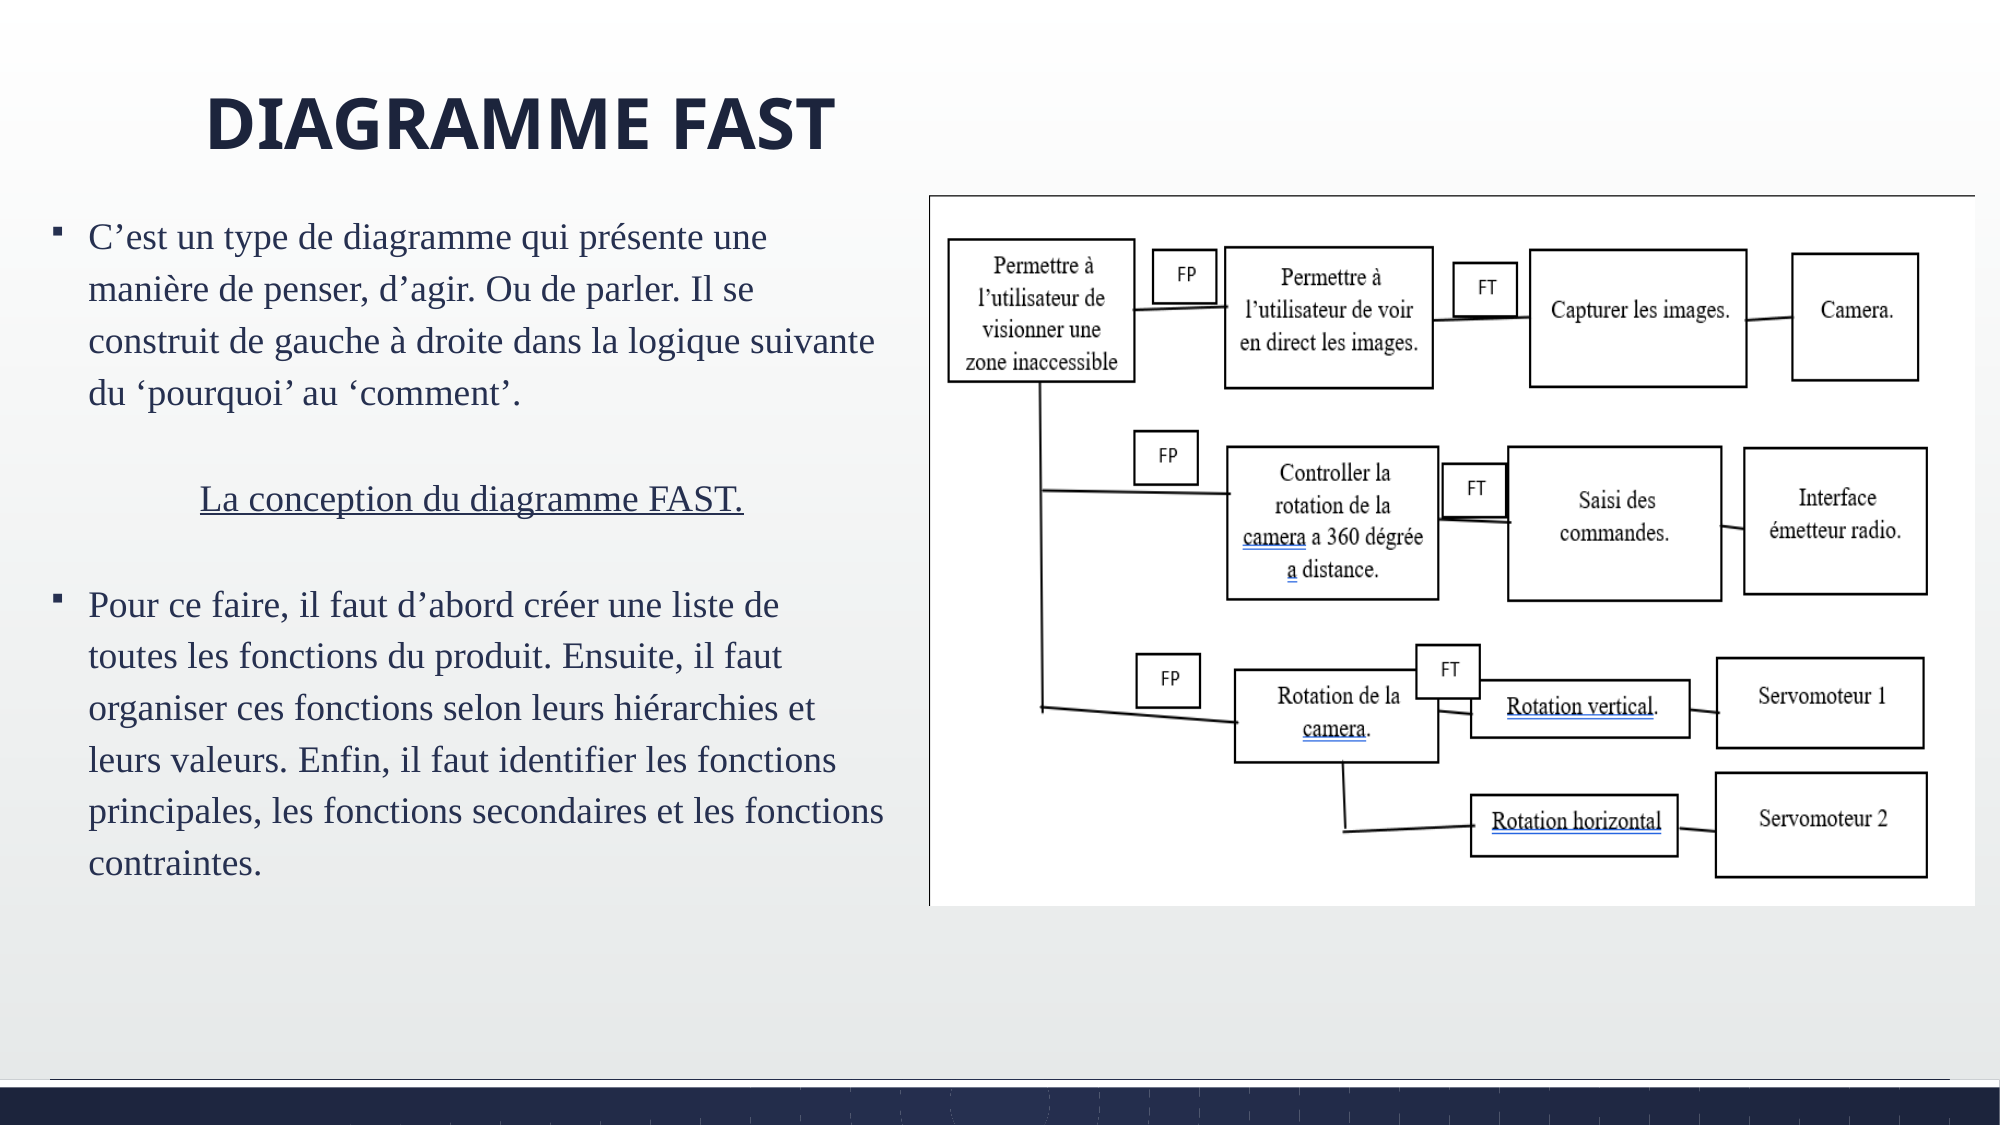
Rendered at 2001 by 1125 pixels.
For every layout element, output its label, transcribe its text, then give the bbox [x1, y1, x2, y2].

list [929, 194, 1975, 906]
title DIAGRAMME FAST [189, 54, 1750, 257]
list C’est un type de diagramme qui présente une manière de penser, d’agir. Ou de parler. Il se construit de gauche à droite dans la logique suivante du ‘pourquoi’ au ‘comment’. La conception du diagramme FAST. Pour ce faire, il faut d’abord créer une liste de toutes les fonctions du produit. Ensuite, il faut organiser ces fonctions selon leurs hiérarchies et leurs valeurs. Enfin, il faut identifier les fonctions principales, les fonctions secondaires et les fonctions contraintes. [28, 198, 908, 967]
